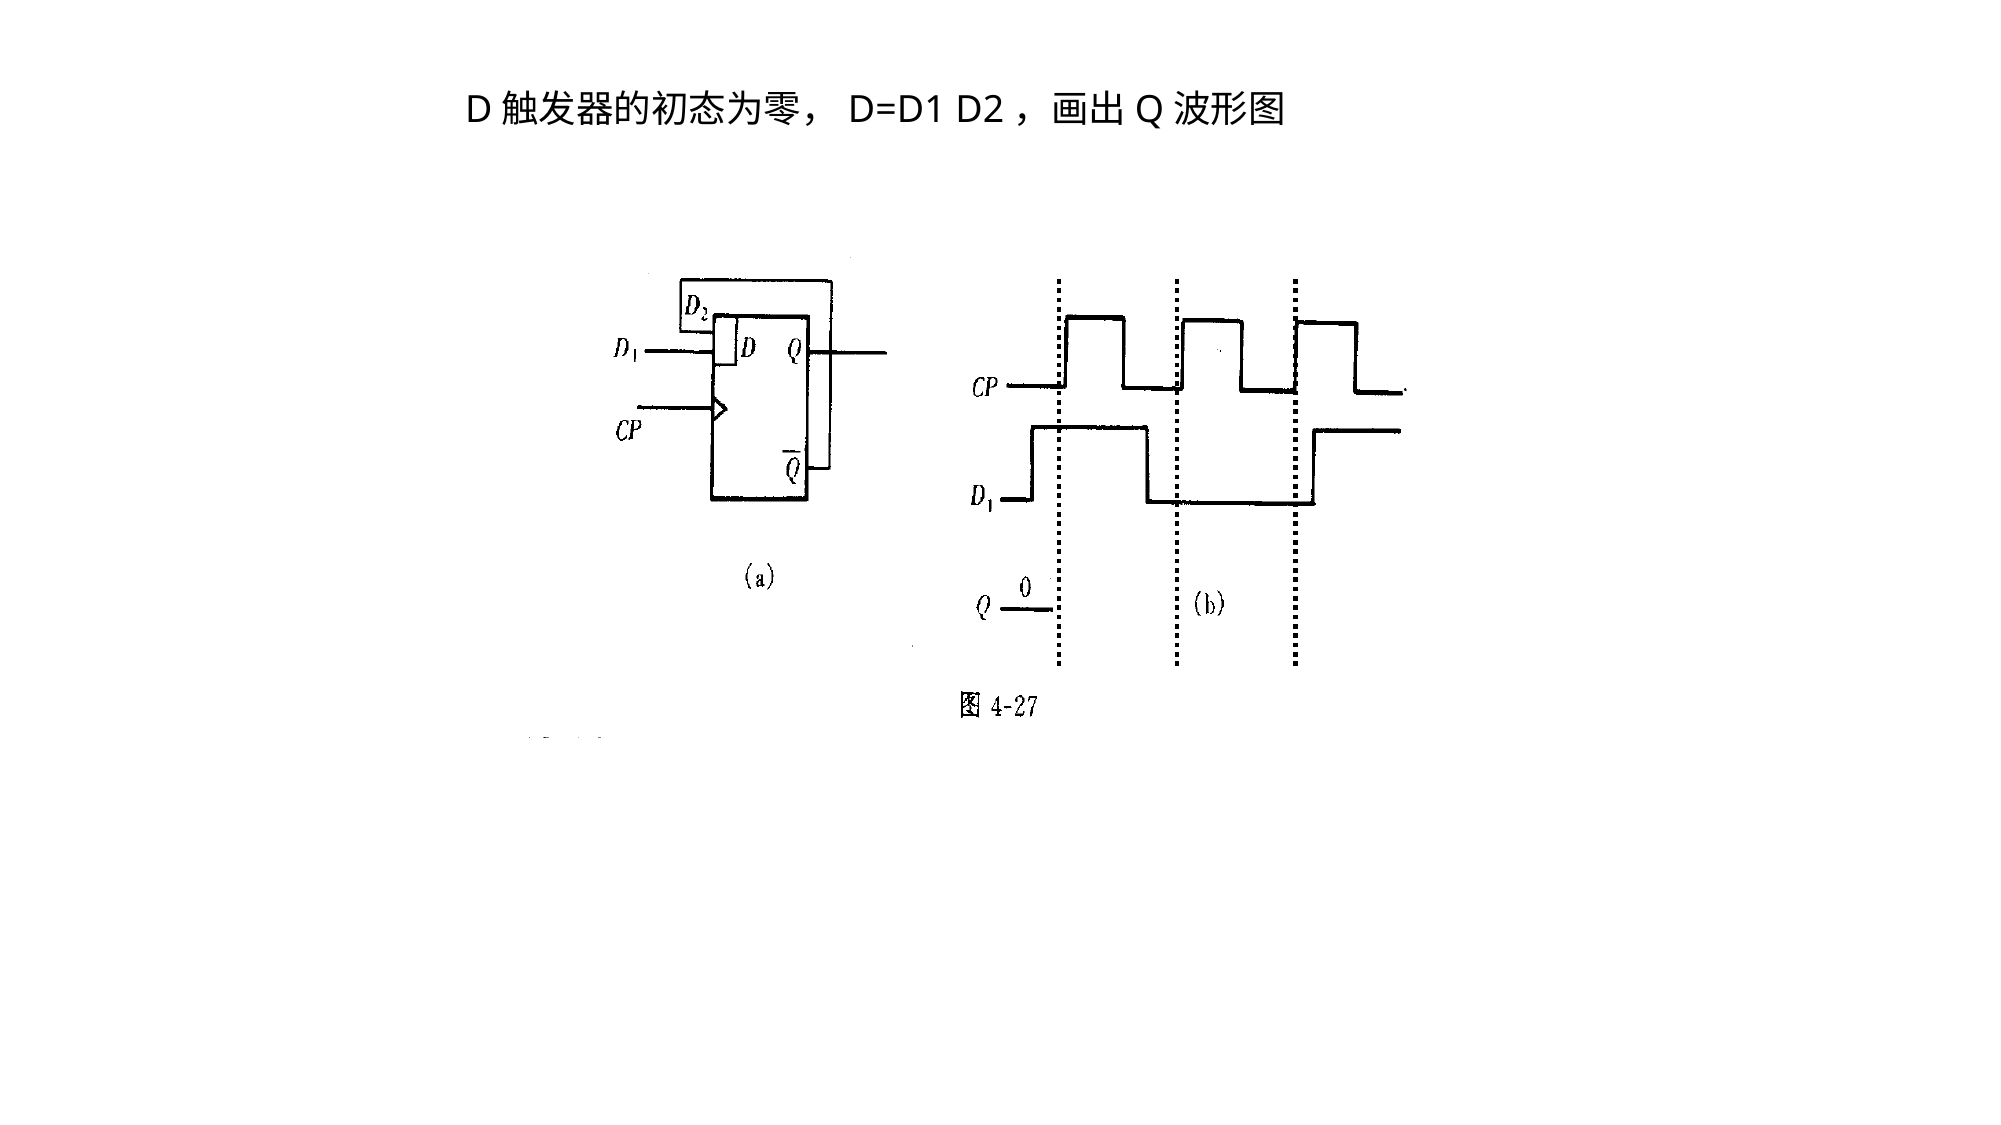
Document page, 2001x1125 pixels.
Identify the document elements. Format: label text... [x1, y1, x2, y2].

picture [387, 249, 1556, 738]
text_box D触发器的初态为零，D=D1 D2，画出Q波形图 [450, 78, 1301, 138]
